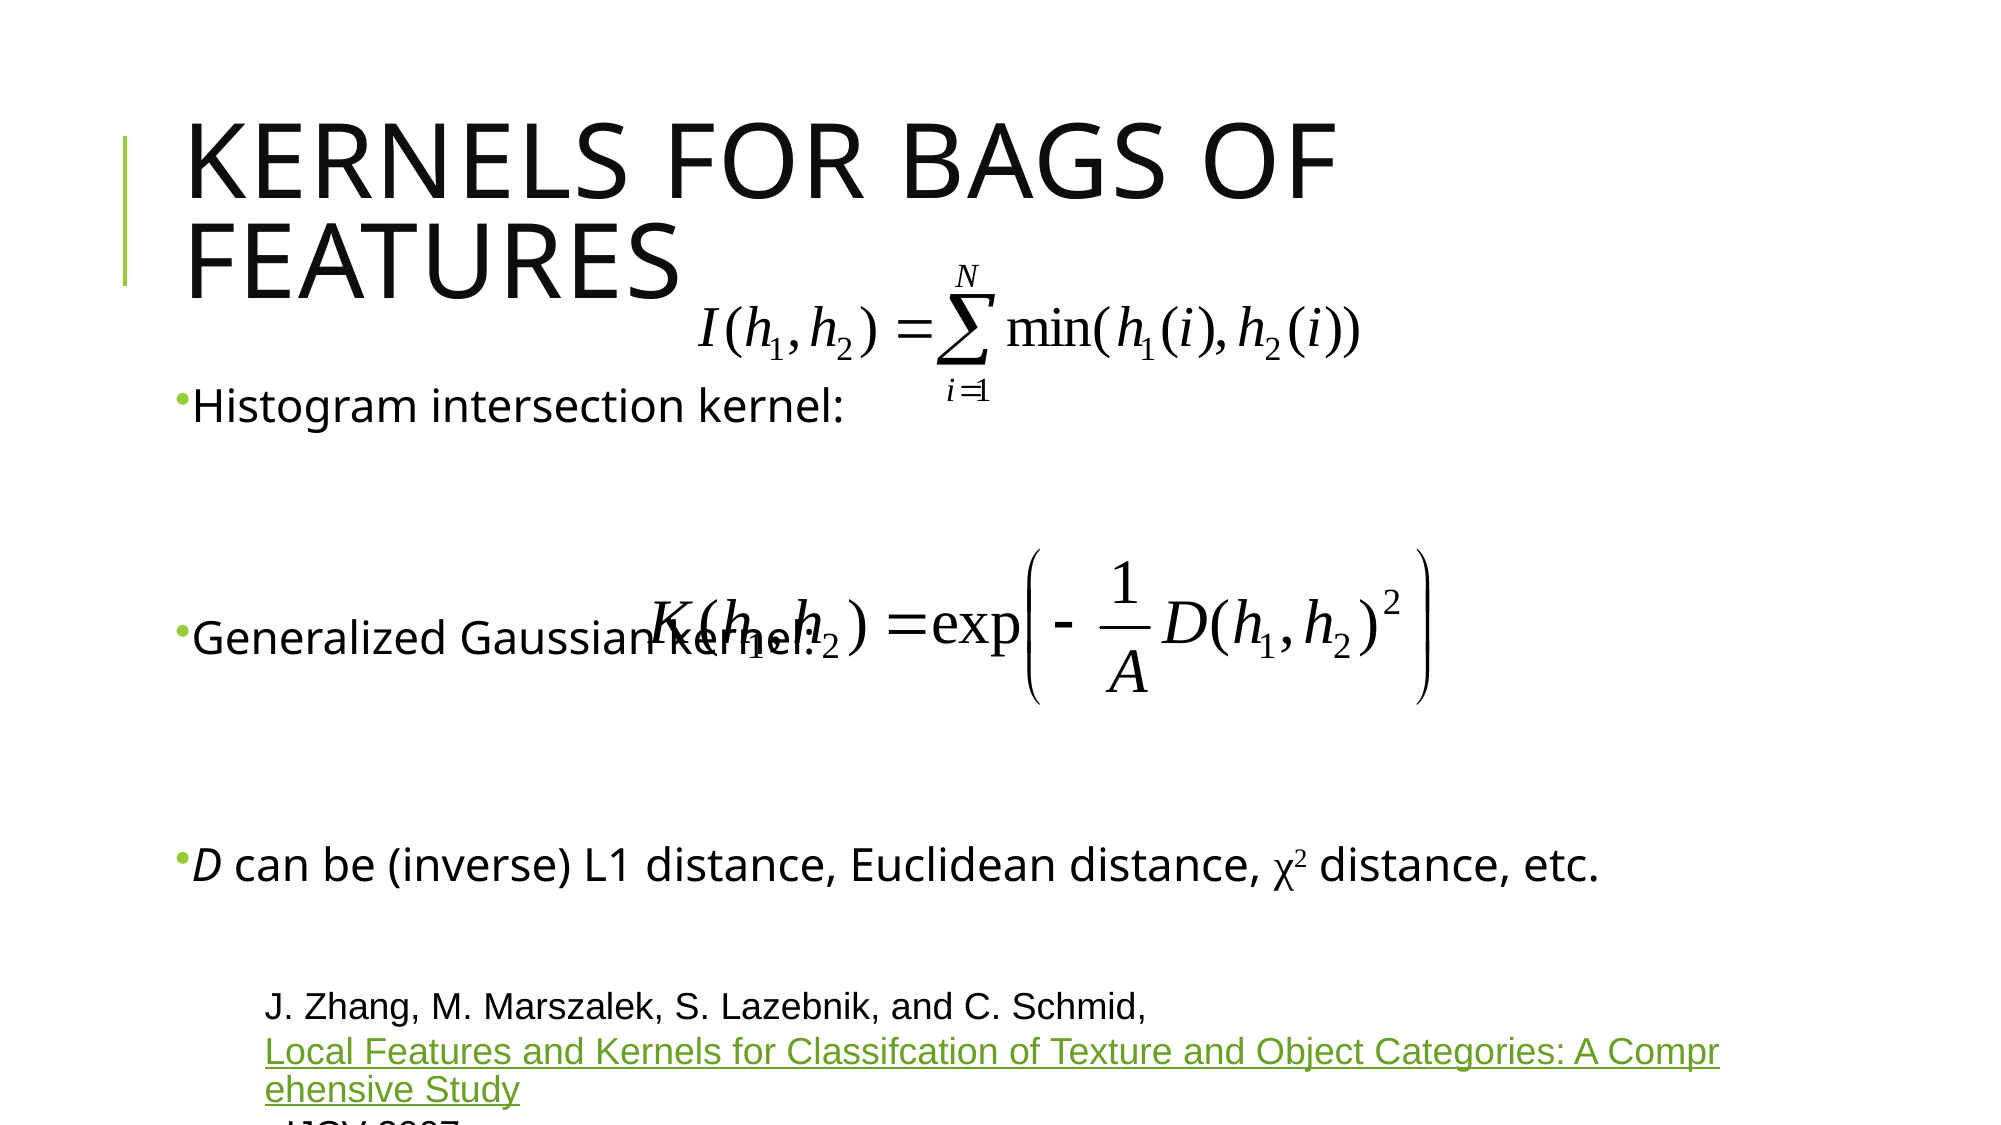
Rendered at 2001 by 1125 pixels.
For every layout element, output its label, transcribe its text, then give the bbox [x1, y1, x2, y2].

title Kernels for bags of features [168, 96, 1763, 342]
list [687, 249, 1376, 414]
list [637, 537, 1451, 718]
list Histogram intersection kernel: Generalized Gaussian kernel: D can be (inverse) L1 distance, Euclidean distance, χ2 distance, etc. [168, 375, 1763, 1035]
text_box J. Zhang, M. Marszalek, S. Lazebnik, and C. Schmid, Local Features and Kernels for Classifcation of Texture and Object Categories: A Comprehensive Study, IJCV 2007 [249, 974, 1750, 1125]
